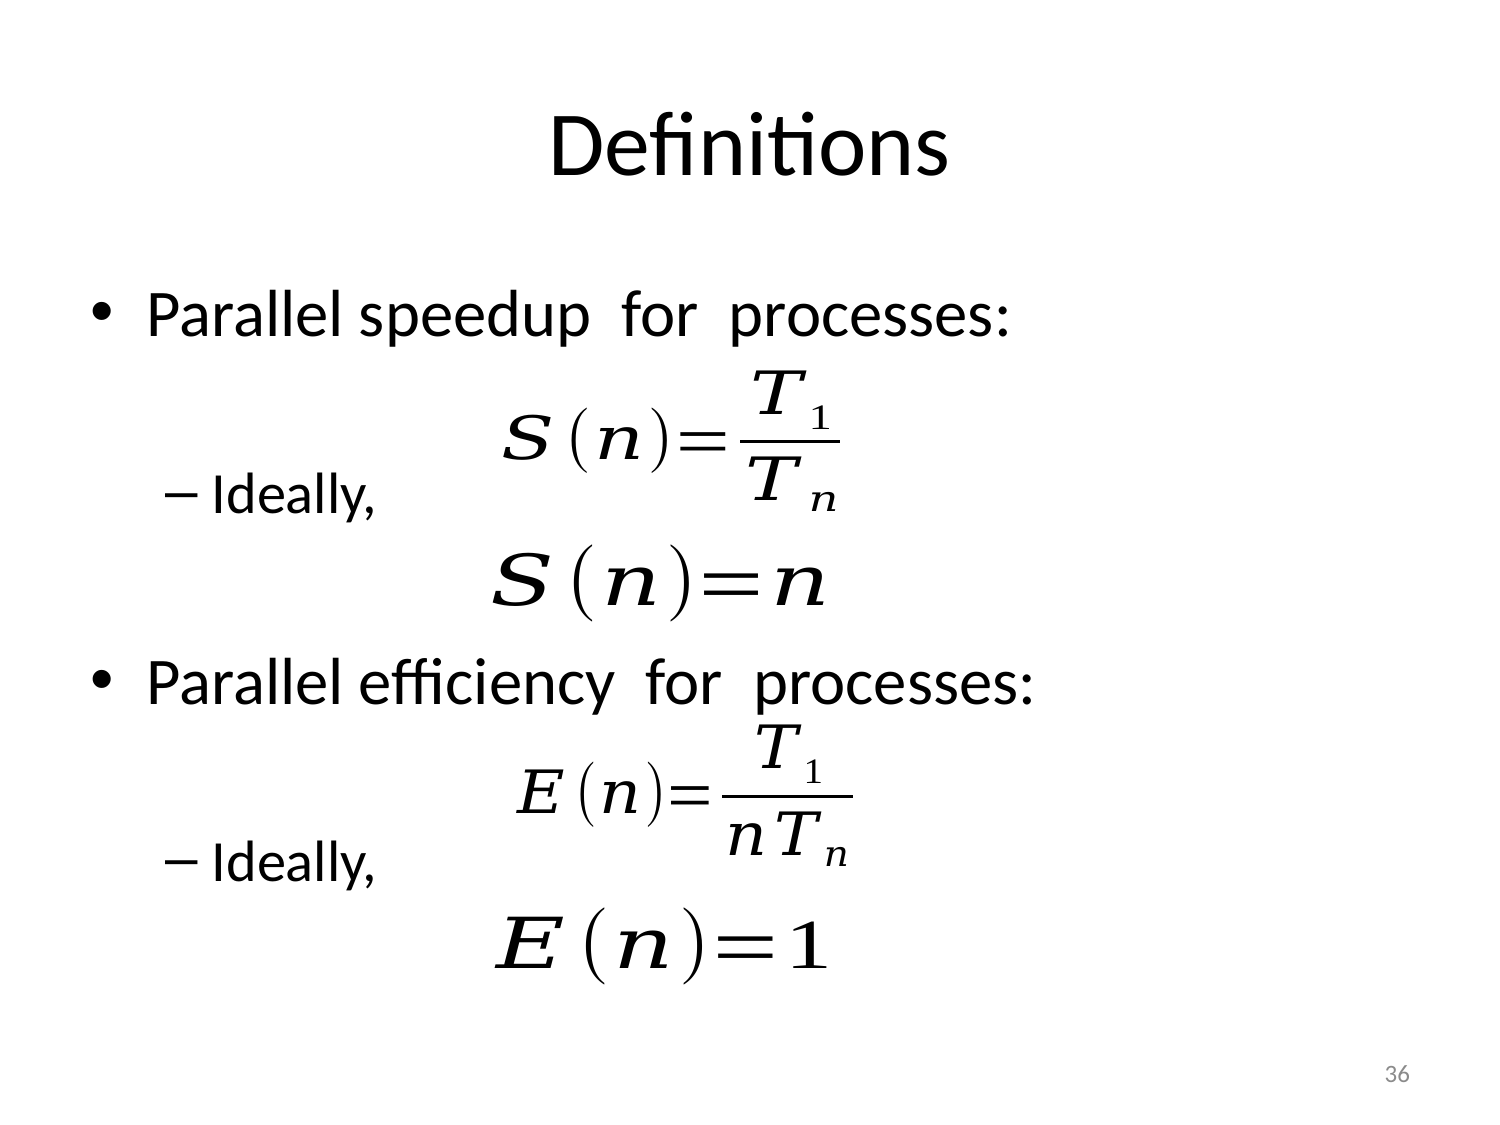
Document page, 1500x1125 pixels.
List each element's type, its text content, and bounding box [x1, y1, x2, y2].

slide_number 36 [1074, 1042, 1425, 1103]
title Definitions [75, 45, 1425, 233]
